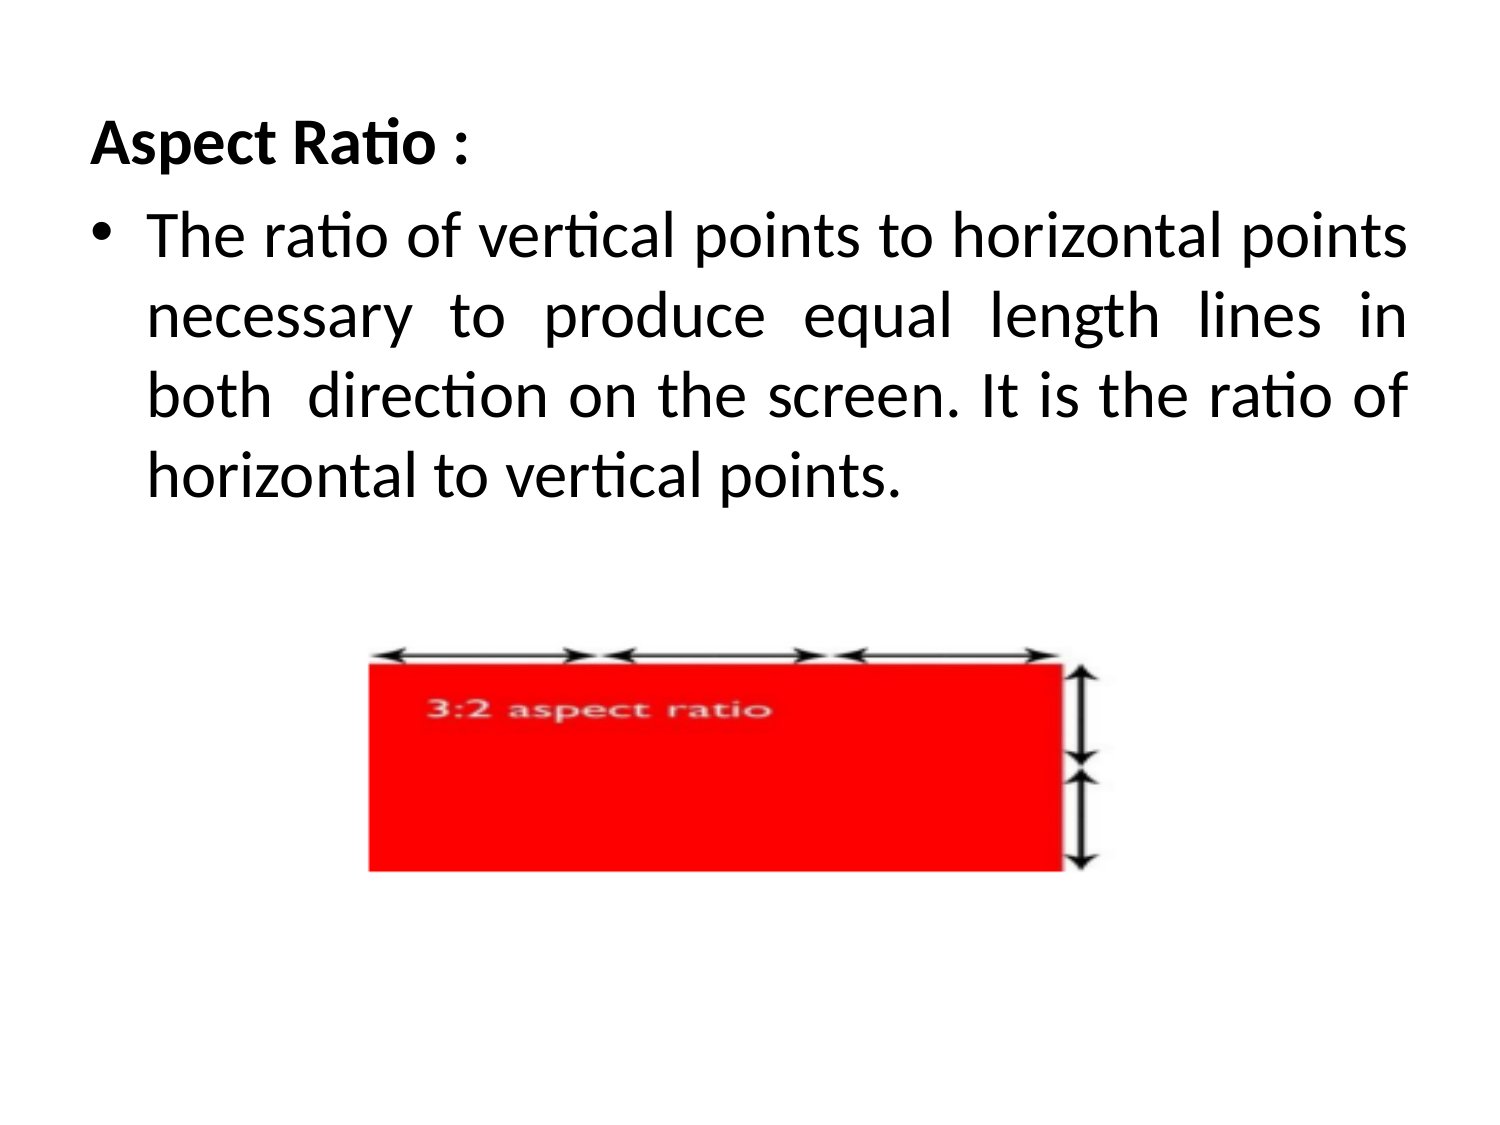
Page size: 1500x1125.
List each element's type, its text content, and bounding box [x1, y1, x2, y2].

picture [336, 621, 1129, 906]
list Aspect Ratio : The ratio of vertical points to horizontal points necessary to produce equal length lines in both direction on the screen. It is the ratio of horizontal to vertical points. [75, 90, 1425, 1005]
